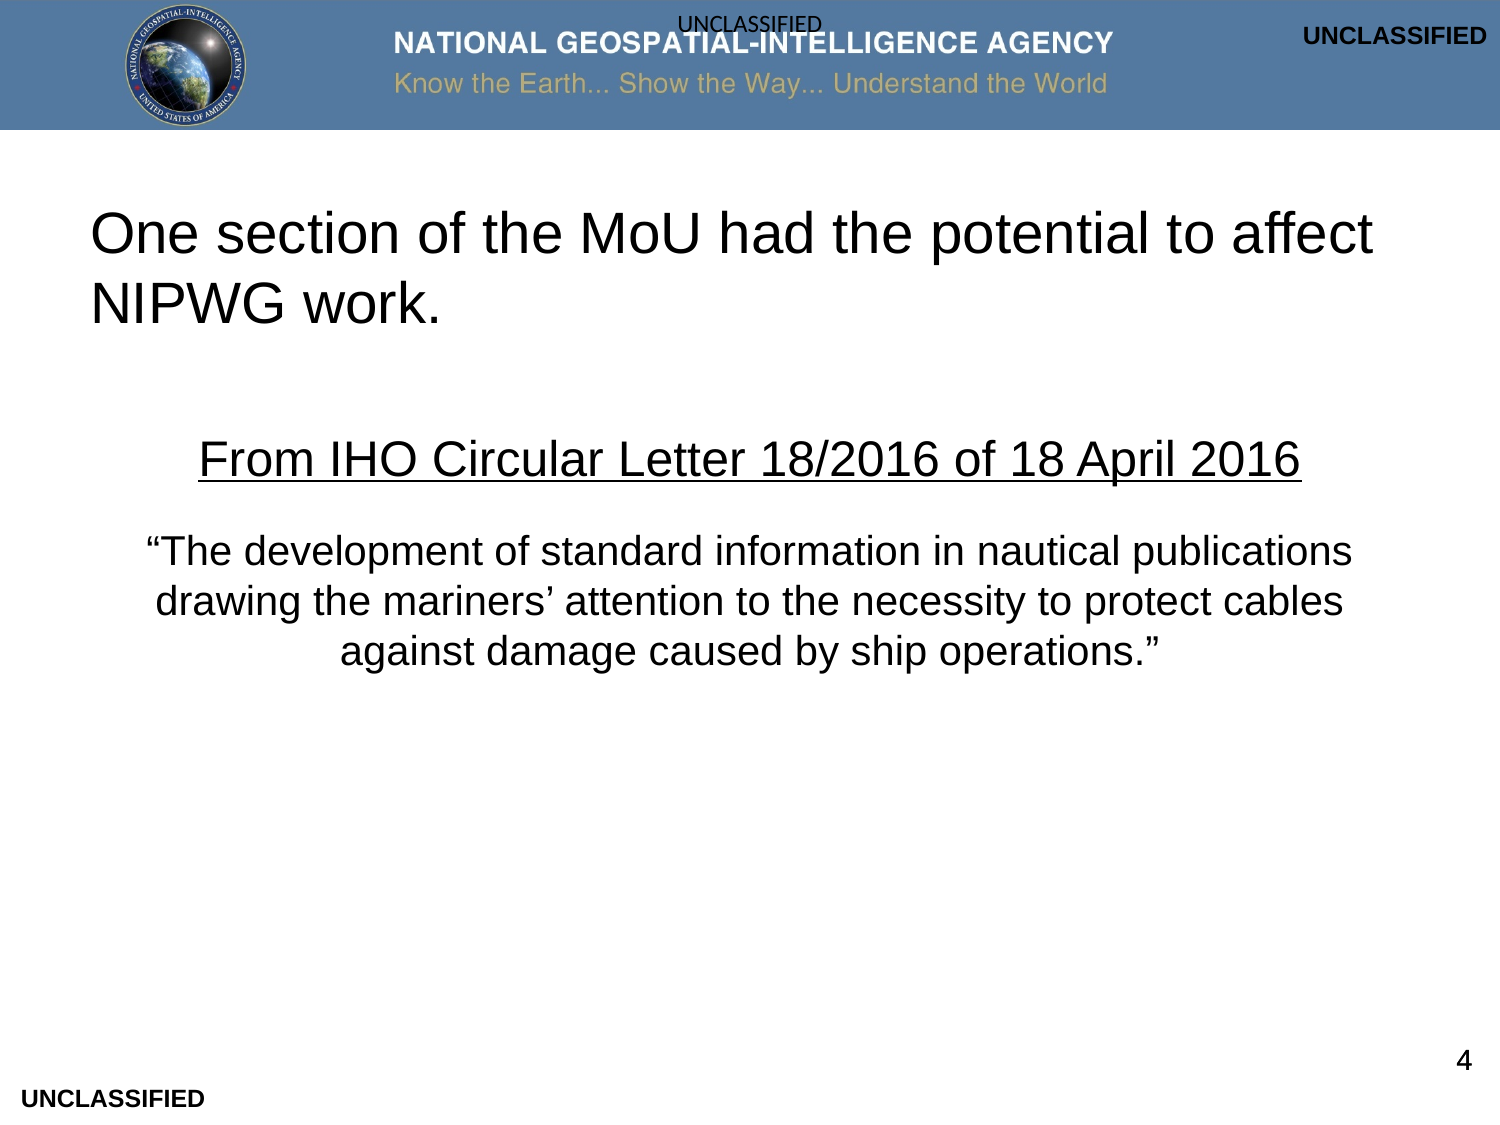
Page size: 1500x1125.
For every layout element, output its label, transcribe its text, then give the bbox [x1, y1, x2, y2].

text_box UNCLASSIFIED [20, 1082, 525, 1113]
list One section of the MoU had the potential to affect NIPWG work. From IHO Circular Letter 18/2016 of 18 April 2016 “The development of standard information in nautical publications drawing the mariners’ attention to the necessity to protect cables against damage caused by ship operations.” [74, 187, 1426, 1006]
text_box 4 [1137, 1034, 1488, 1113]
picture [0, 0, 1500, 130]
text_box UNCLASSIFIED [983, 19, 1488, 50]
